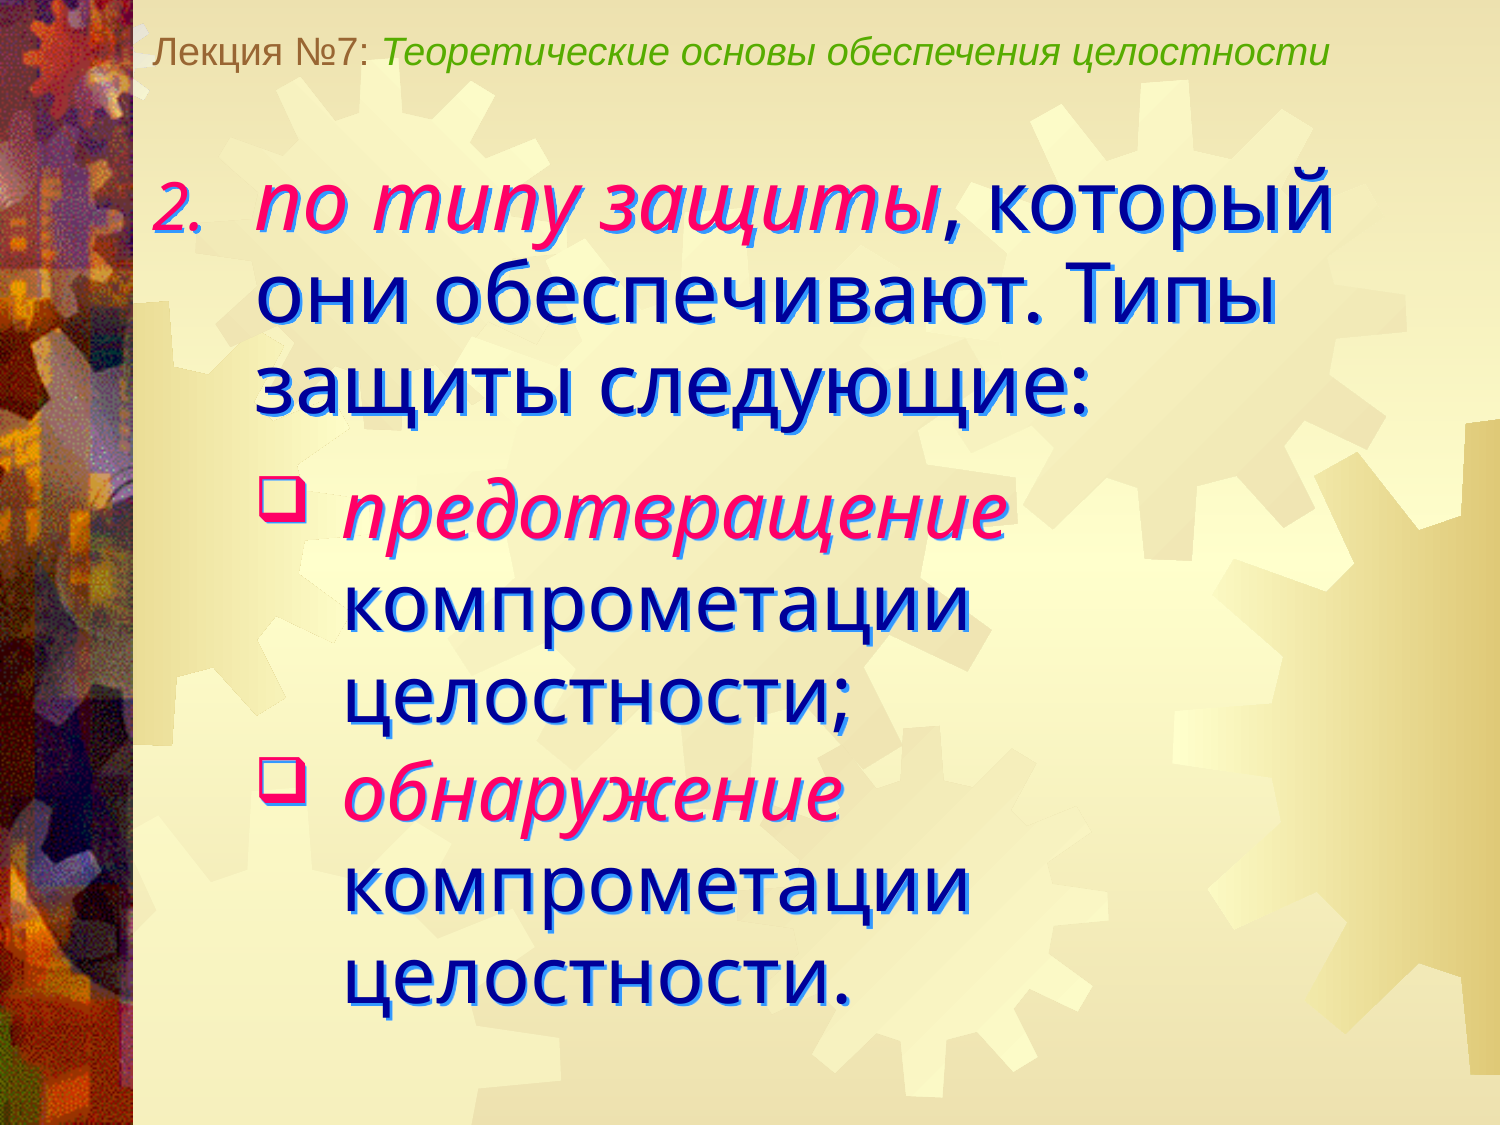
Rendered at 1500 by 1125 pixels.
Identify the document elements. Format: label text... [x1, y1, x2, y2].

text_box по типу защиты, который они обеспечивают. Типы защиты следующие: [152, 155, 1465, 431]
text_box Лекция №7: Теоретические основы обеспечения целостности [130, 31, 1500, 74]
picture [0, 0, 133, 1125]
text_box предотвращение компрометации целостности; обнаружение компрометации целостности. [254, 463, 1399, 1020]
